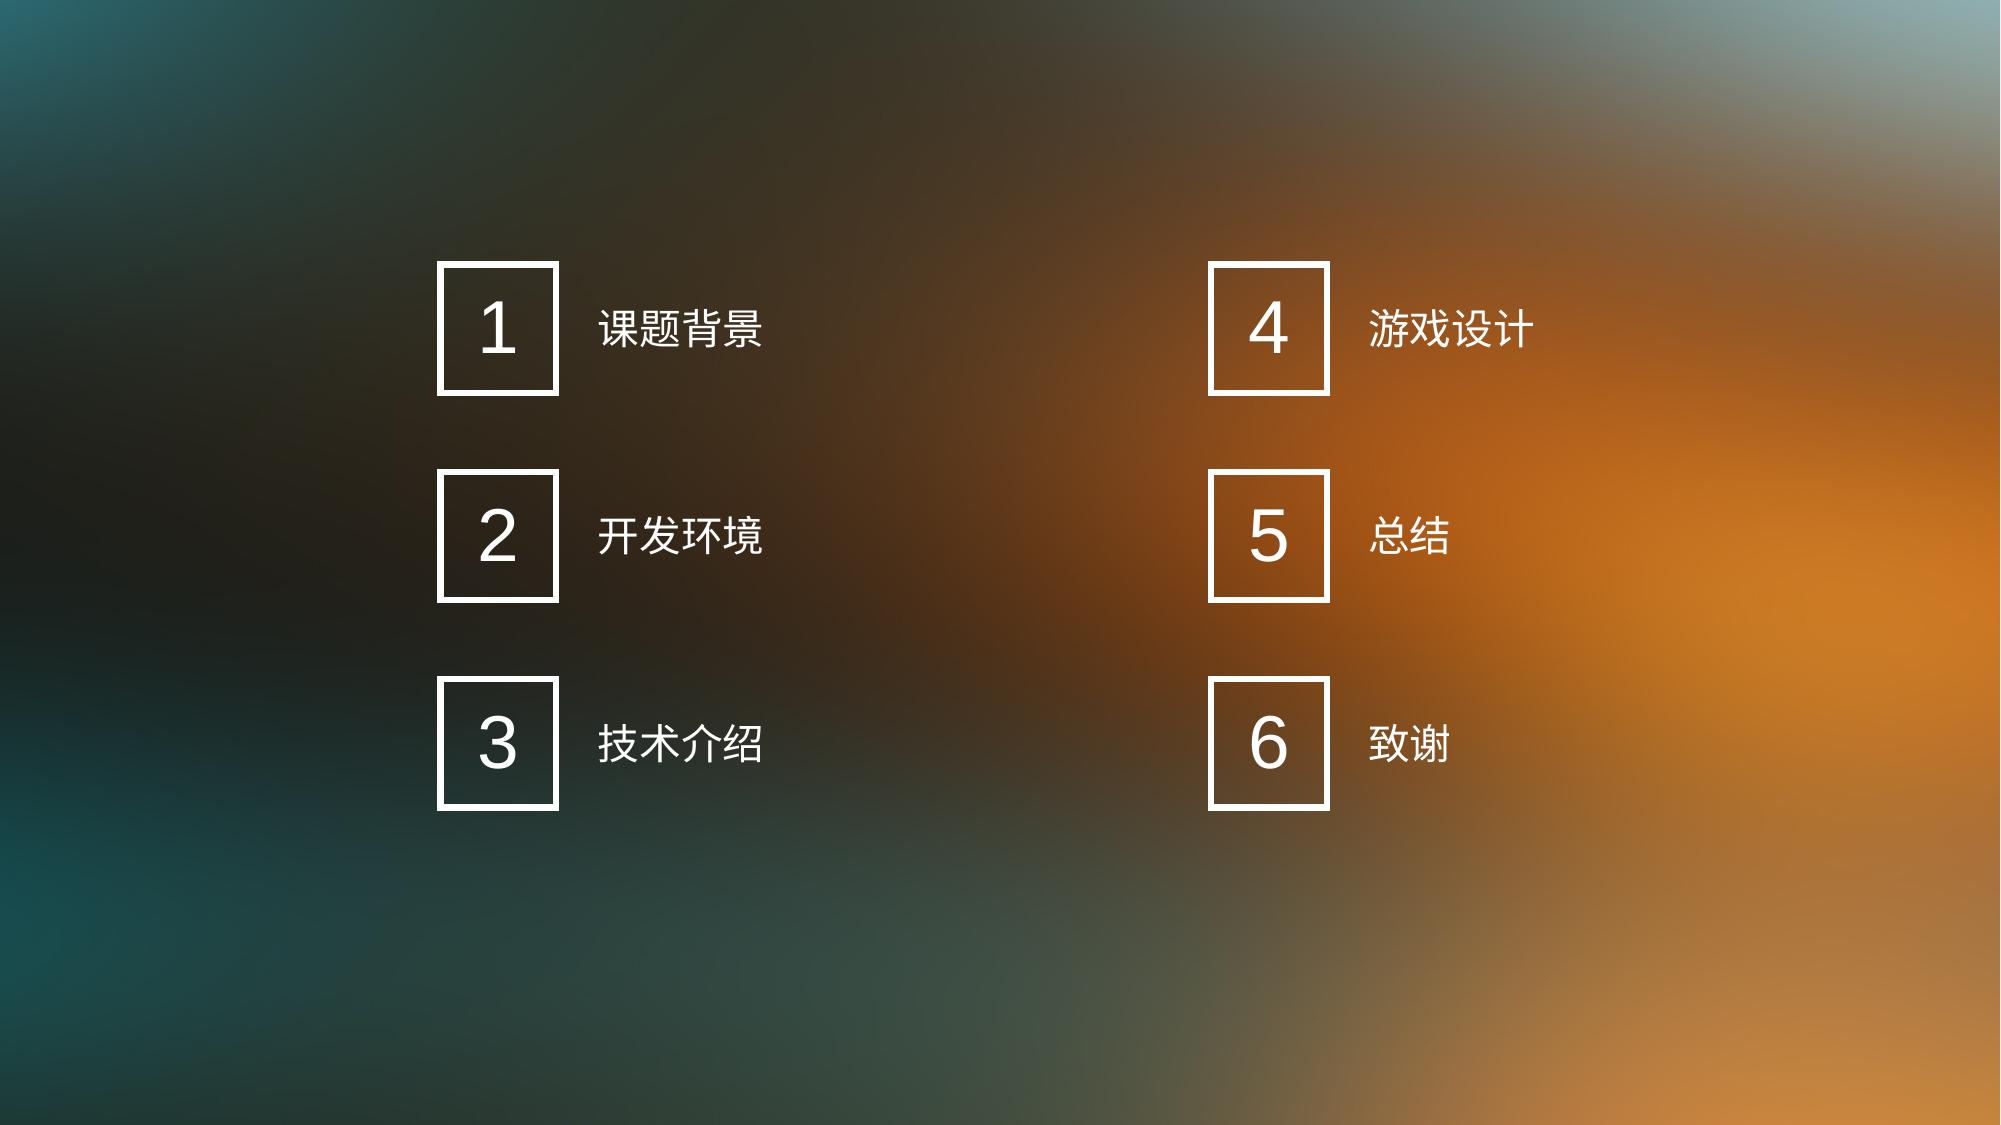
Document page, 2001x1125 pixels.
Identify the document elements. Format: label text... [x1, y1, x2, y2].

text_box 2 [462, 478, 536, 584]
text_box [439, 471, 557, 601]
text_box 6 [1232, 686, 1306, 792]
text_box 3 [462, 686, 536, 792]
text_box 总结 [1333, 502, 1482, 568]
text_box [1210, 678, 1328, 809]
text_box 开发环境 [563, 502, 792, 568]
text_box 5 [1232, 478, 1306, 584]
text_box [439, 678, 557, 809]
picture [0, 0, 2001, 1125]
text_box 致谢 [1333, 710, 1482, 776]
text_box 1 [462, 271, 536, 377]
text_box 课题背景 [563, 295, 823, 361]
text_box [1210, 263, 1328, 394]
text_box [1210, 471, 1328, 601]
text_box 游戏设计 [1333, 295, 1570, 361]
text_box 4 [1232, 271, 1306, 377]
text_box [439, 263, 557, 394]
text_box 技术介绍 [563, 710, 792, 776]
